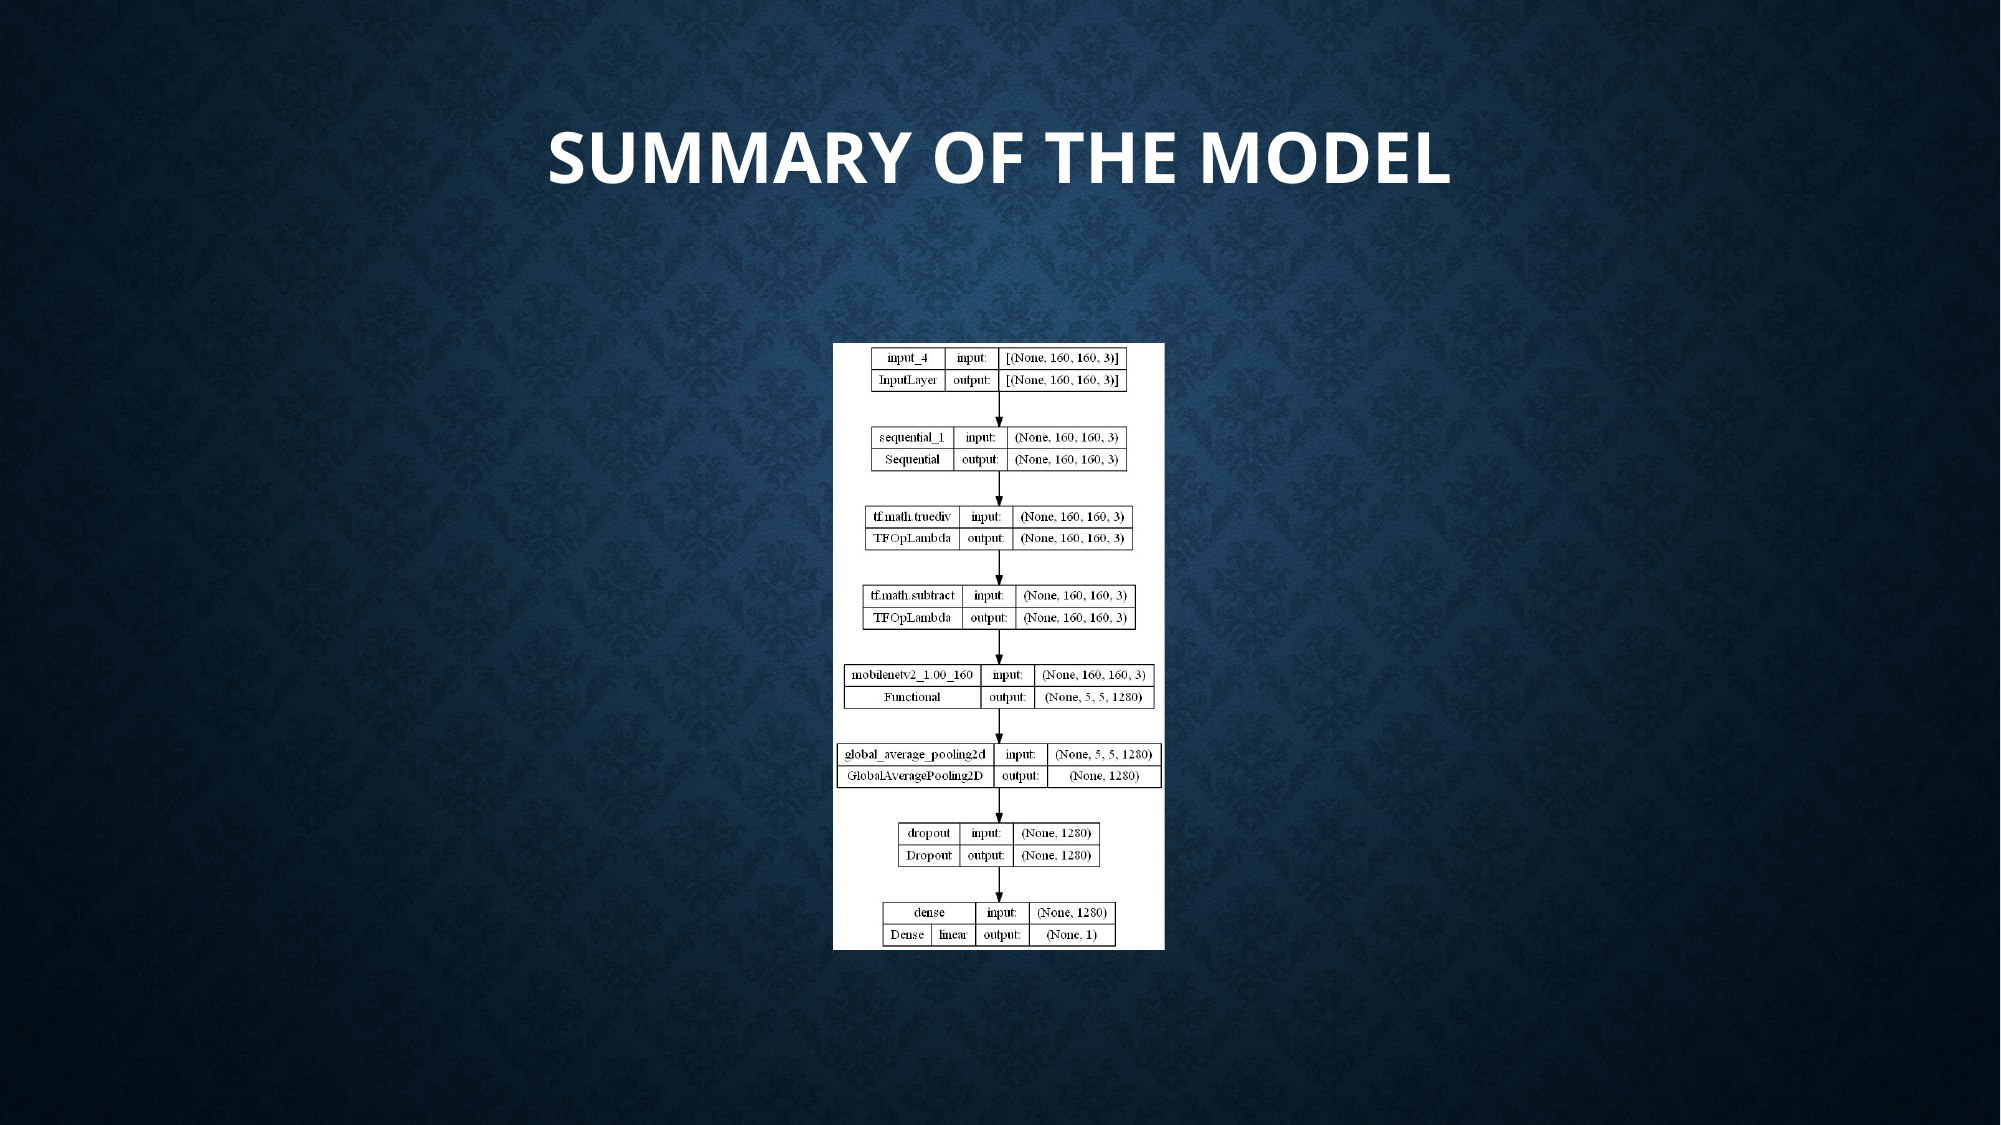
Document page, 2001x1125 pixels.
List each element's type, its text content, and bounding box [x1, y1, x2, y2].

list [833, 343, 1166, 951]
title Summary of the model [150, 57, 1850, 264]
